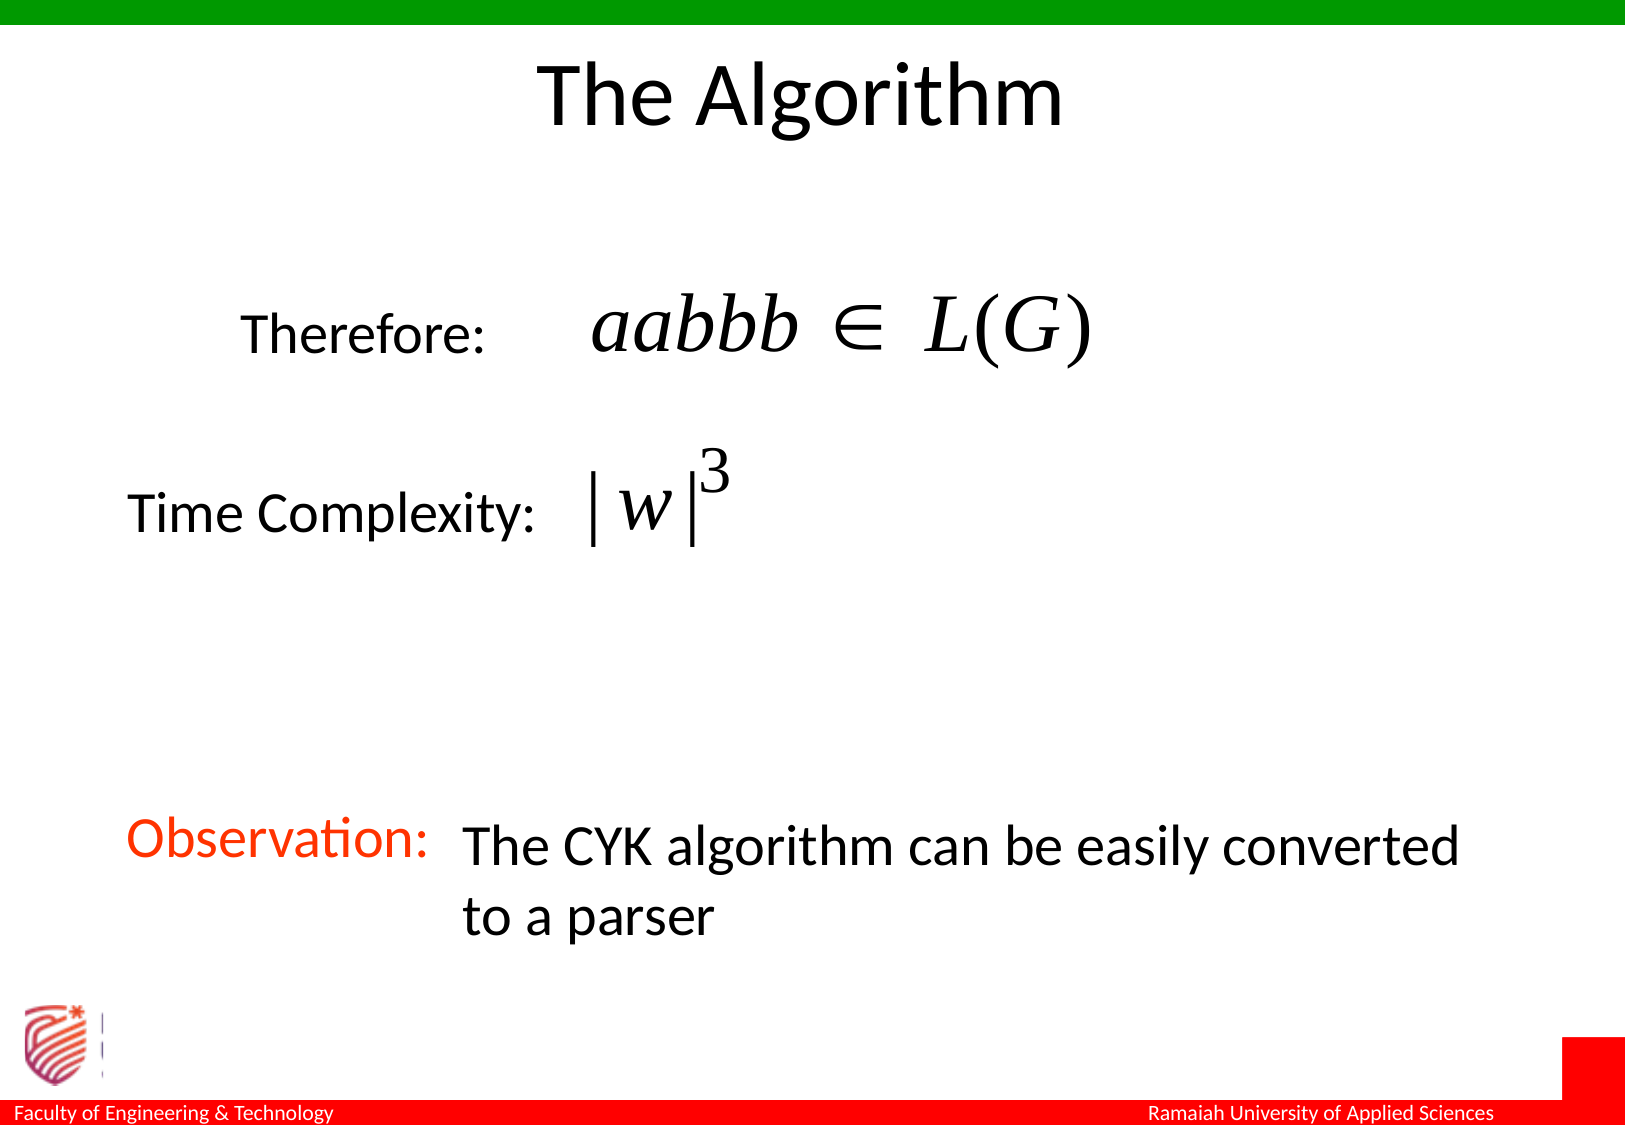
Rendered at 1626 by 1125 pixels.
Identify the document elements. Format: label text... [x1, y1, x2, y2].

text_box Therefore: [225, 287, 503, 373]
text_box Observation: [112, 791, 446, 877]
text_box The CYK algorithm can be easily converted to a parser [447, 799, 1525, 955]
picture [24, 1005, 104, 1086]
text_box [586, 287, 1096, 378]
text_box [587, 435, 734, 553]
text_box The Algorithm [521, 26, 1082, 151]
text_box Time Complexity: [112, 466, 553, 552]
